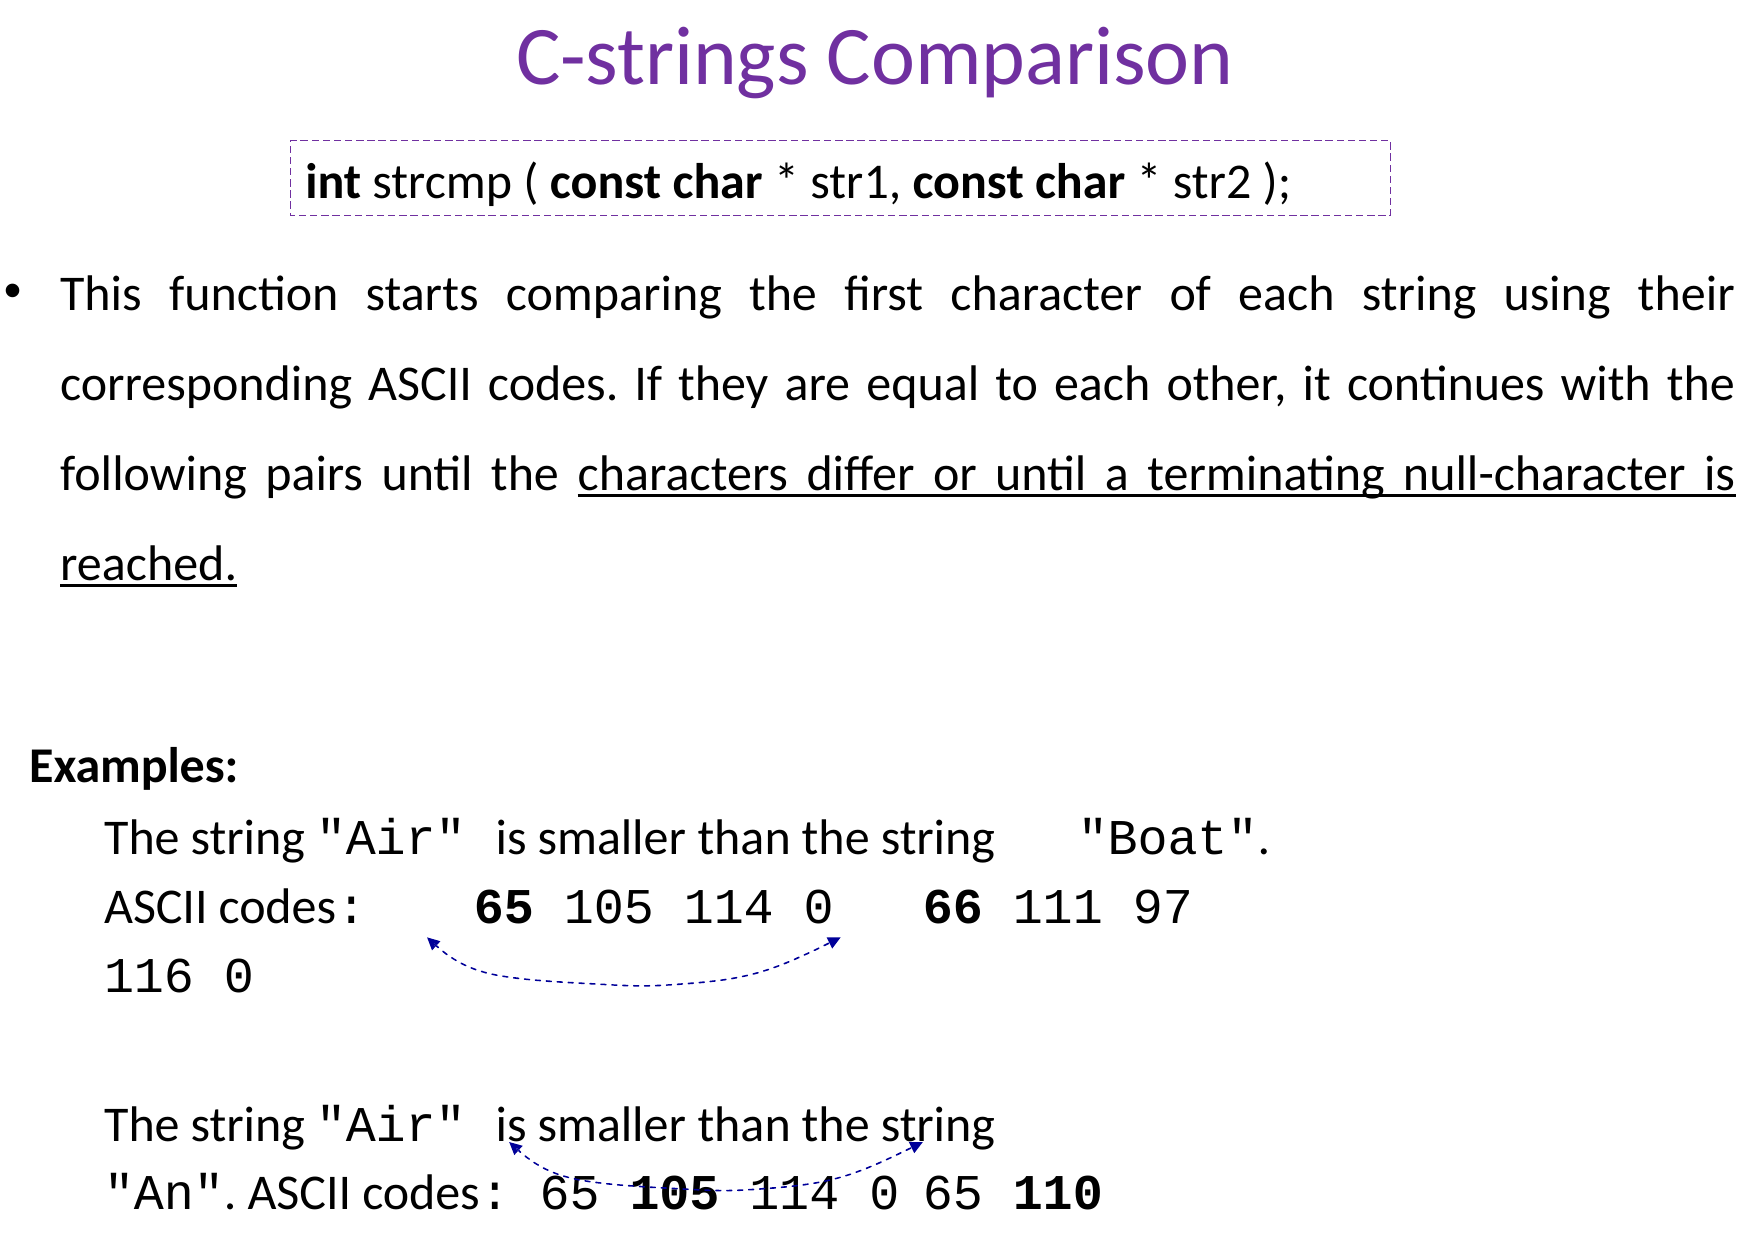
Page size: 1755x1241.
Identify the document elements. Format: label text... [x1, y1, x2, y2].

text_box int strcmp ( const char * str1, const char * str2 ); [290, 140, 1391, 216]
text_box This function starts comparing the first character of each string using their corresponding ASCII codes. If they are equal to each other, it continues with the following pairs until the characters differ or until a terminating null-character is reached. [2, 228, 1737, 591]
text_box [26, 732, 1298, 1192]
title C-strings Comparison [514, 0, 1281, 140]
